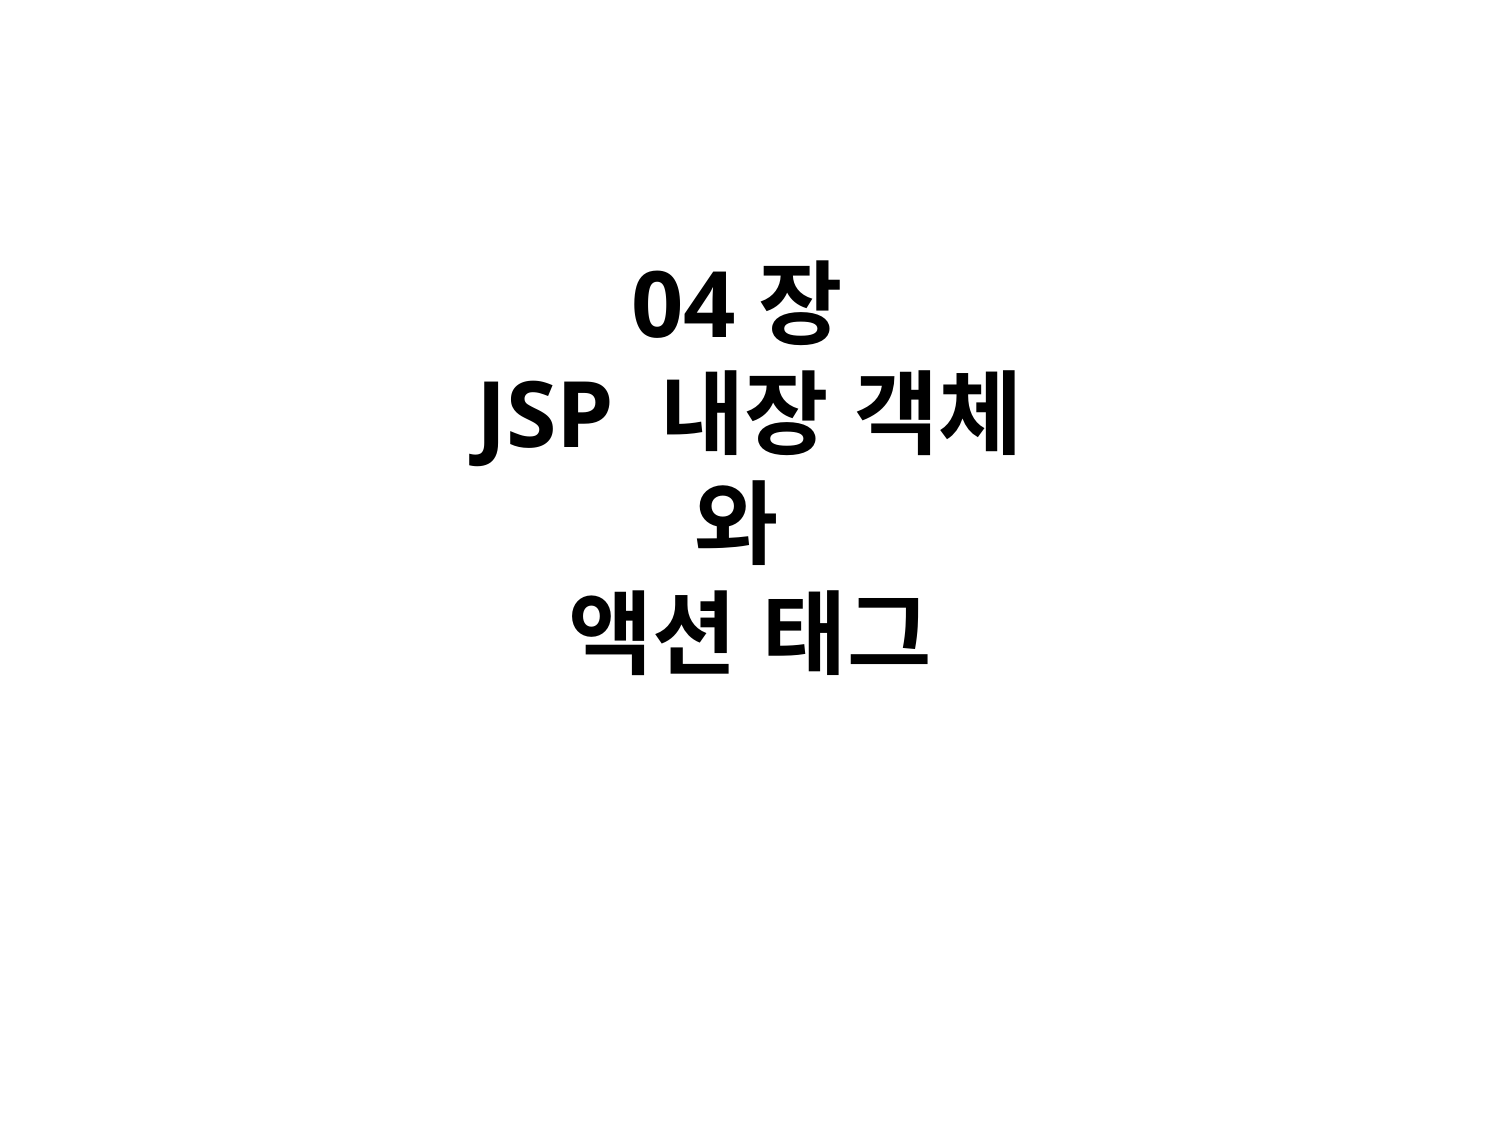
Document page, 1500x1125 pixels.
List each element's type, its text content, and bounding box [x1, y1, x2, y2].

title 04장 JSP 내장 객체 와 액션 태그 [112, 54, 1388, 988]
